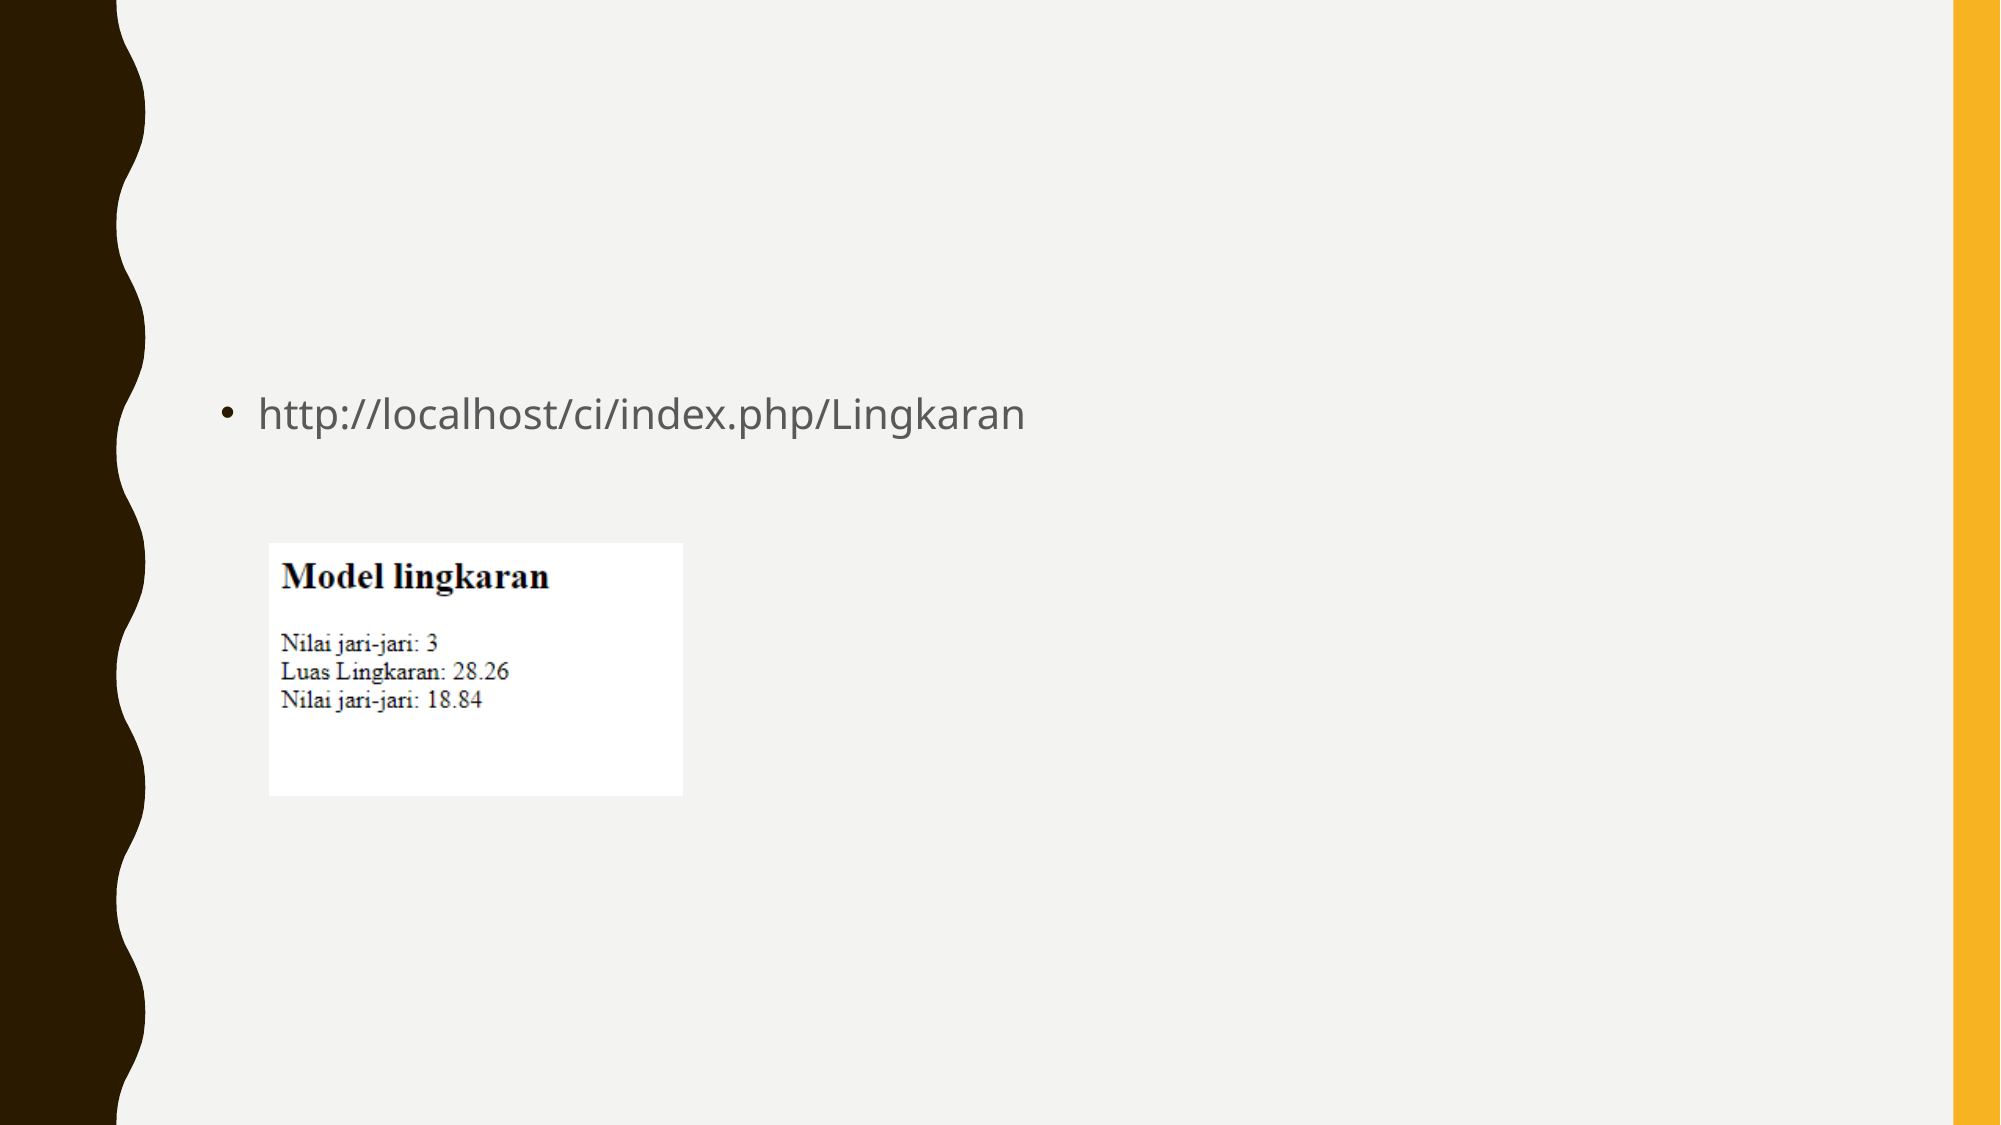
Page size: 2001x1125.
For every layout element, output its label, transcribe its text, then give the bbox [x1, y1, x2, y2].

picture [269, 543, 683, 796]
list http://localhost/ci/index.php/Lingkaran [205, 375, 1875, 965]
